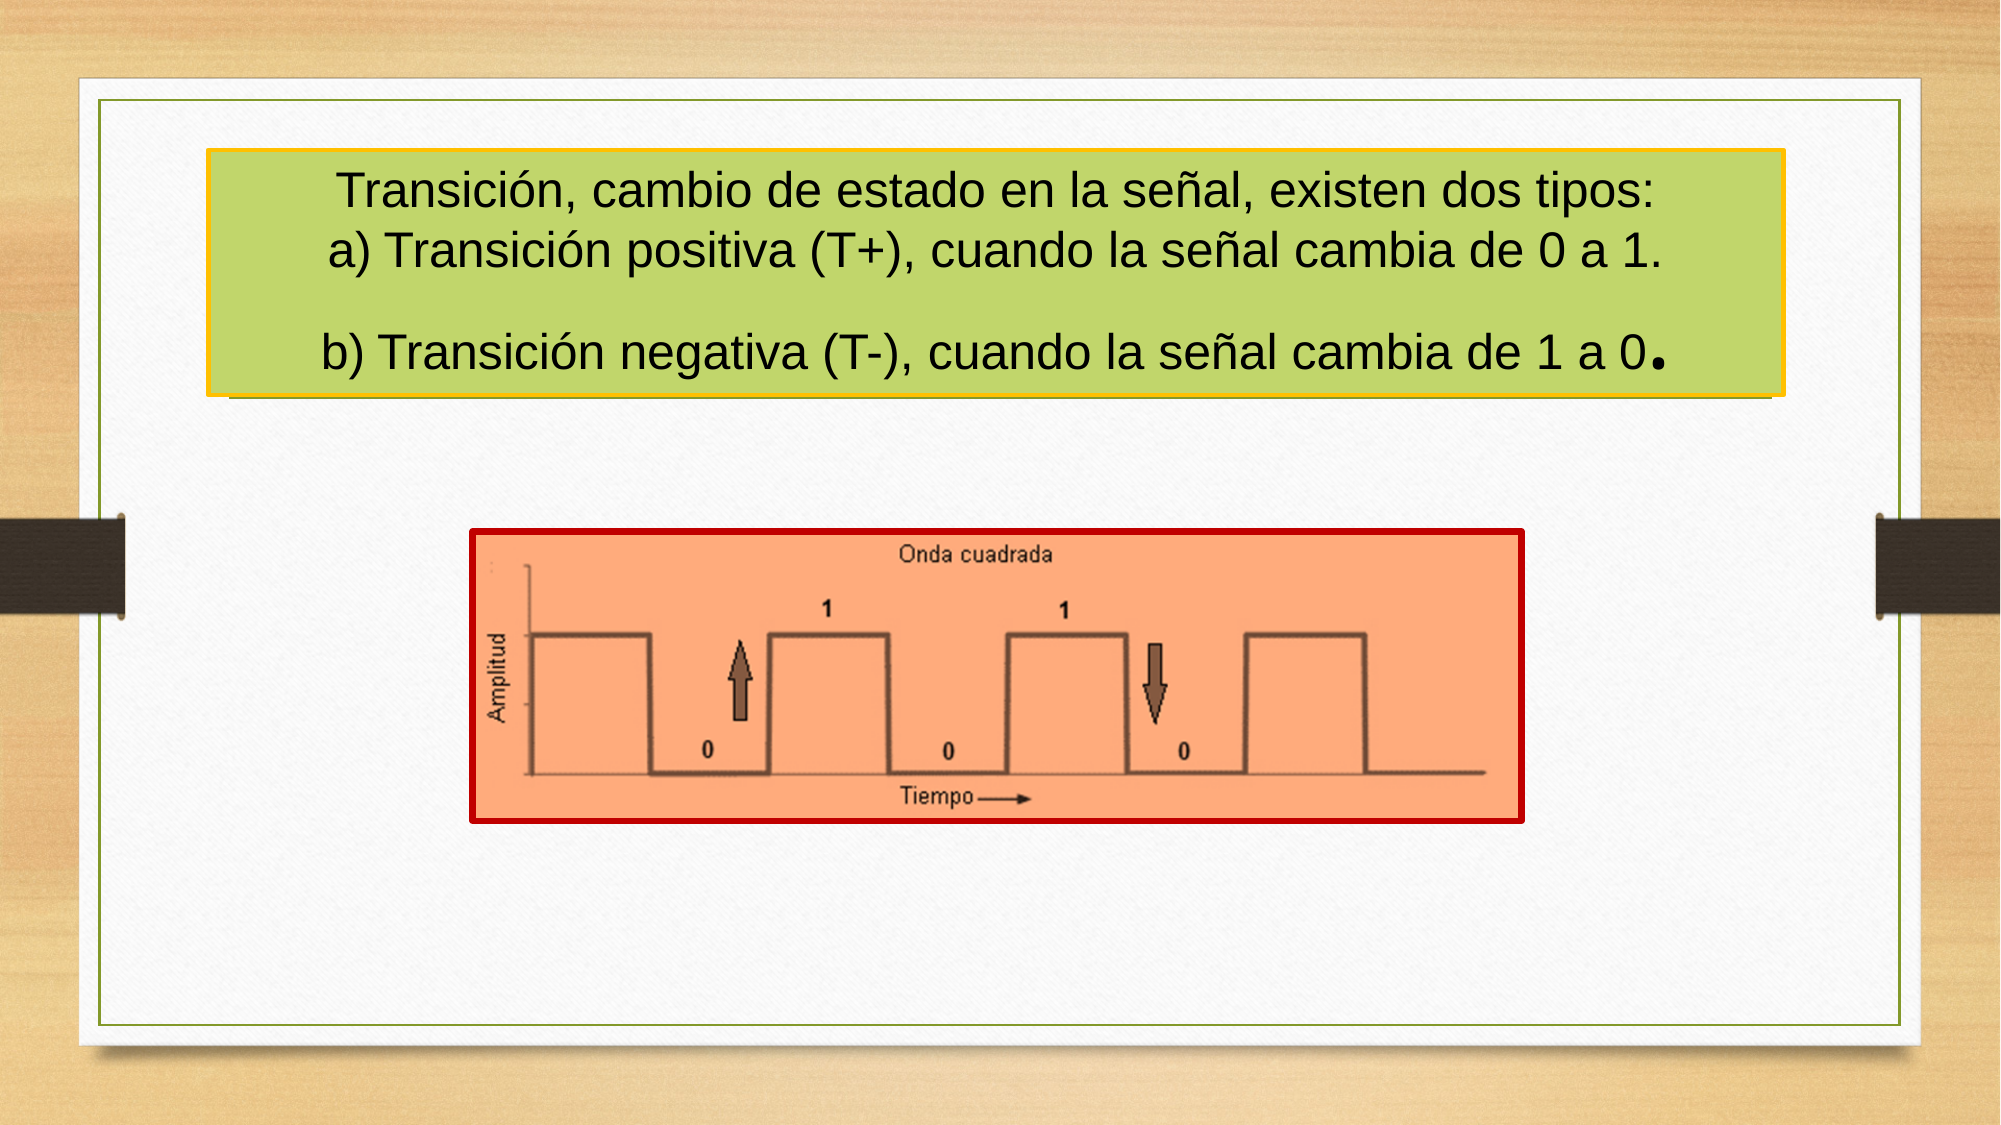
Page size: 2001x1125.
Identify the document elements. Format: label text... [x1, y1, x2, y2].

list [475, 534, 1519, 818]
title Transición, cambio de estado en la señal, existen dos tipos: Transición positiva (T+), cuando la señal cambia de 0 a 1. Transición negativa (T-), cuando la señal cambia de 1 a 0. [208, 149, 1784, 396]
picture [0, 0, 2001, 1125]
